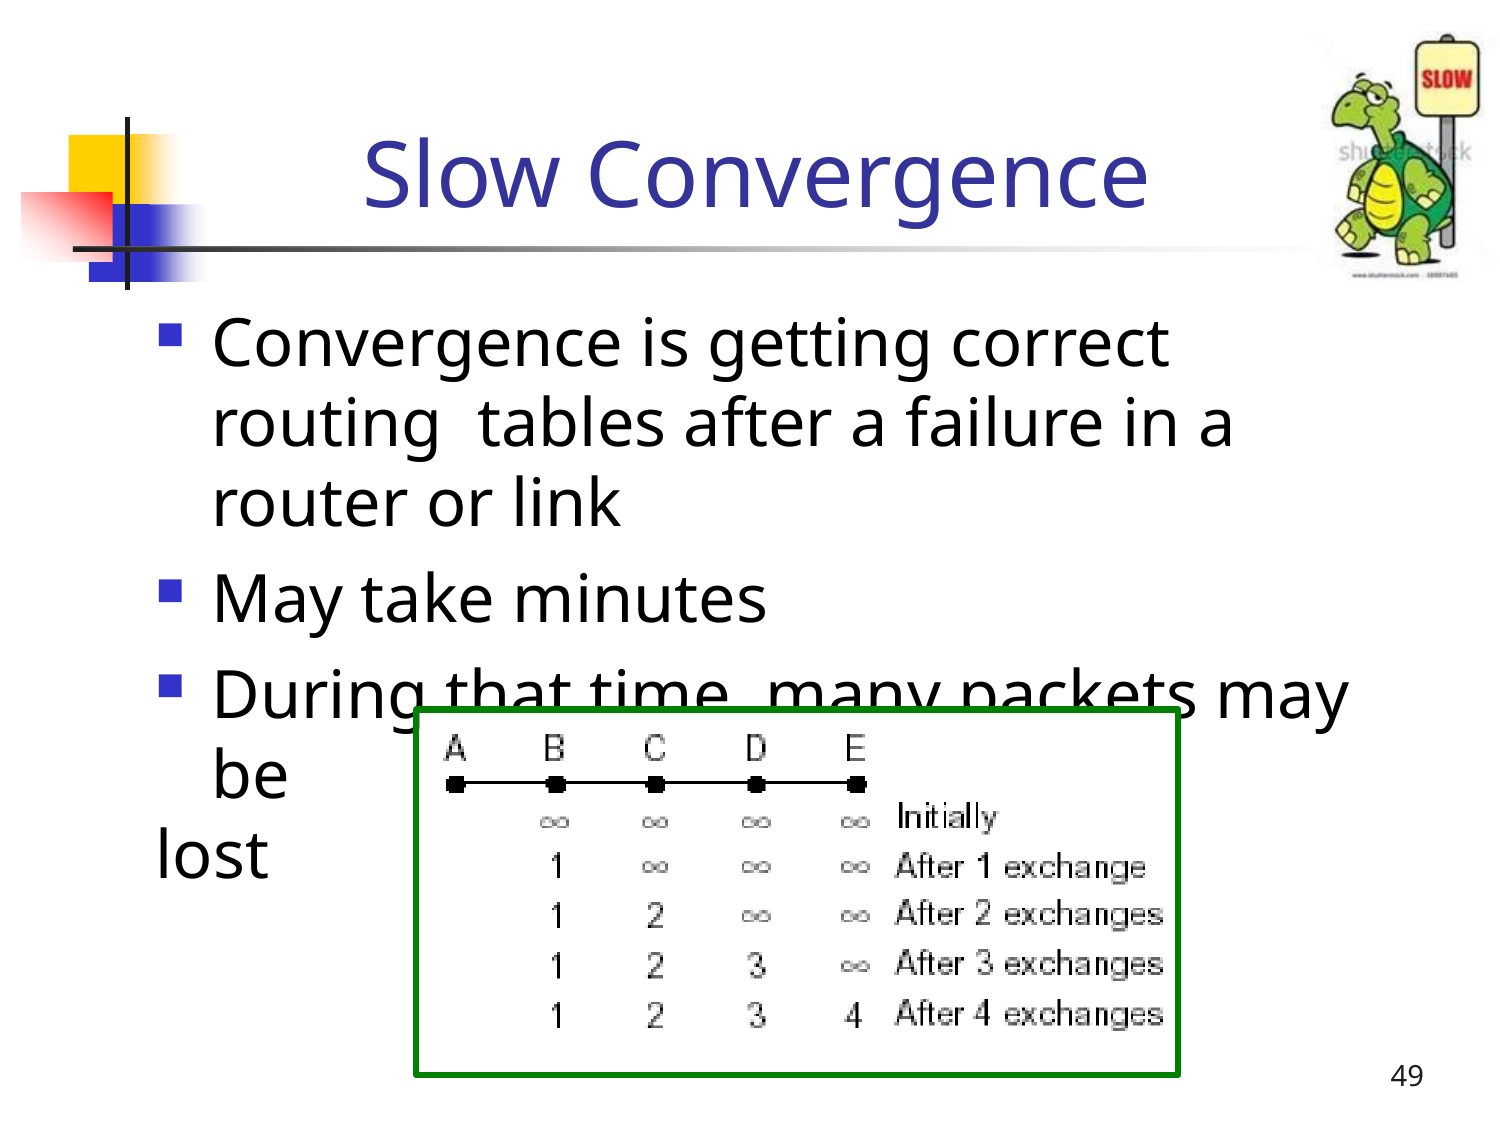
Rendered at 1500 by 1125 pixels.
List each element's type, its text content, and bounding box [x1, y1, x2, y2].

slide_number 49 [1386, 1056, 1457, 1094]
text_box [416, 709, 1179, 1076]
picture [20, 134, 1309, 282]
text_box [1309, 31, 1500, 281]
title Slow Convergence [188, 116, 1309, 227]
text_box Convergence is getting correct routing tables after a failure in a router or link May take minutes During that time, many packets may be lost [153, 299, 1383, 892]
